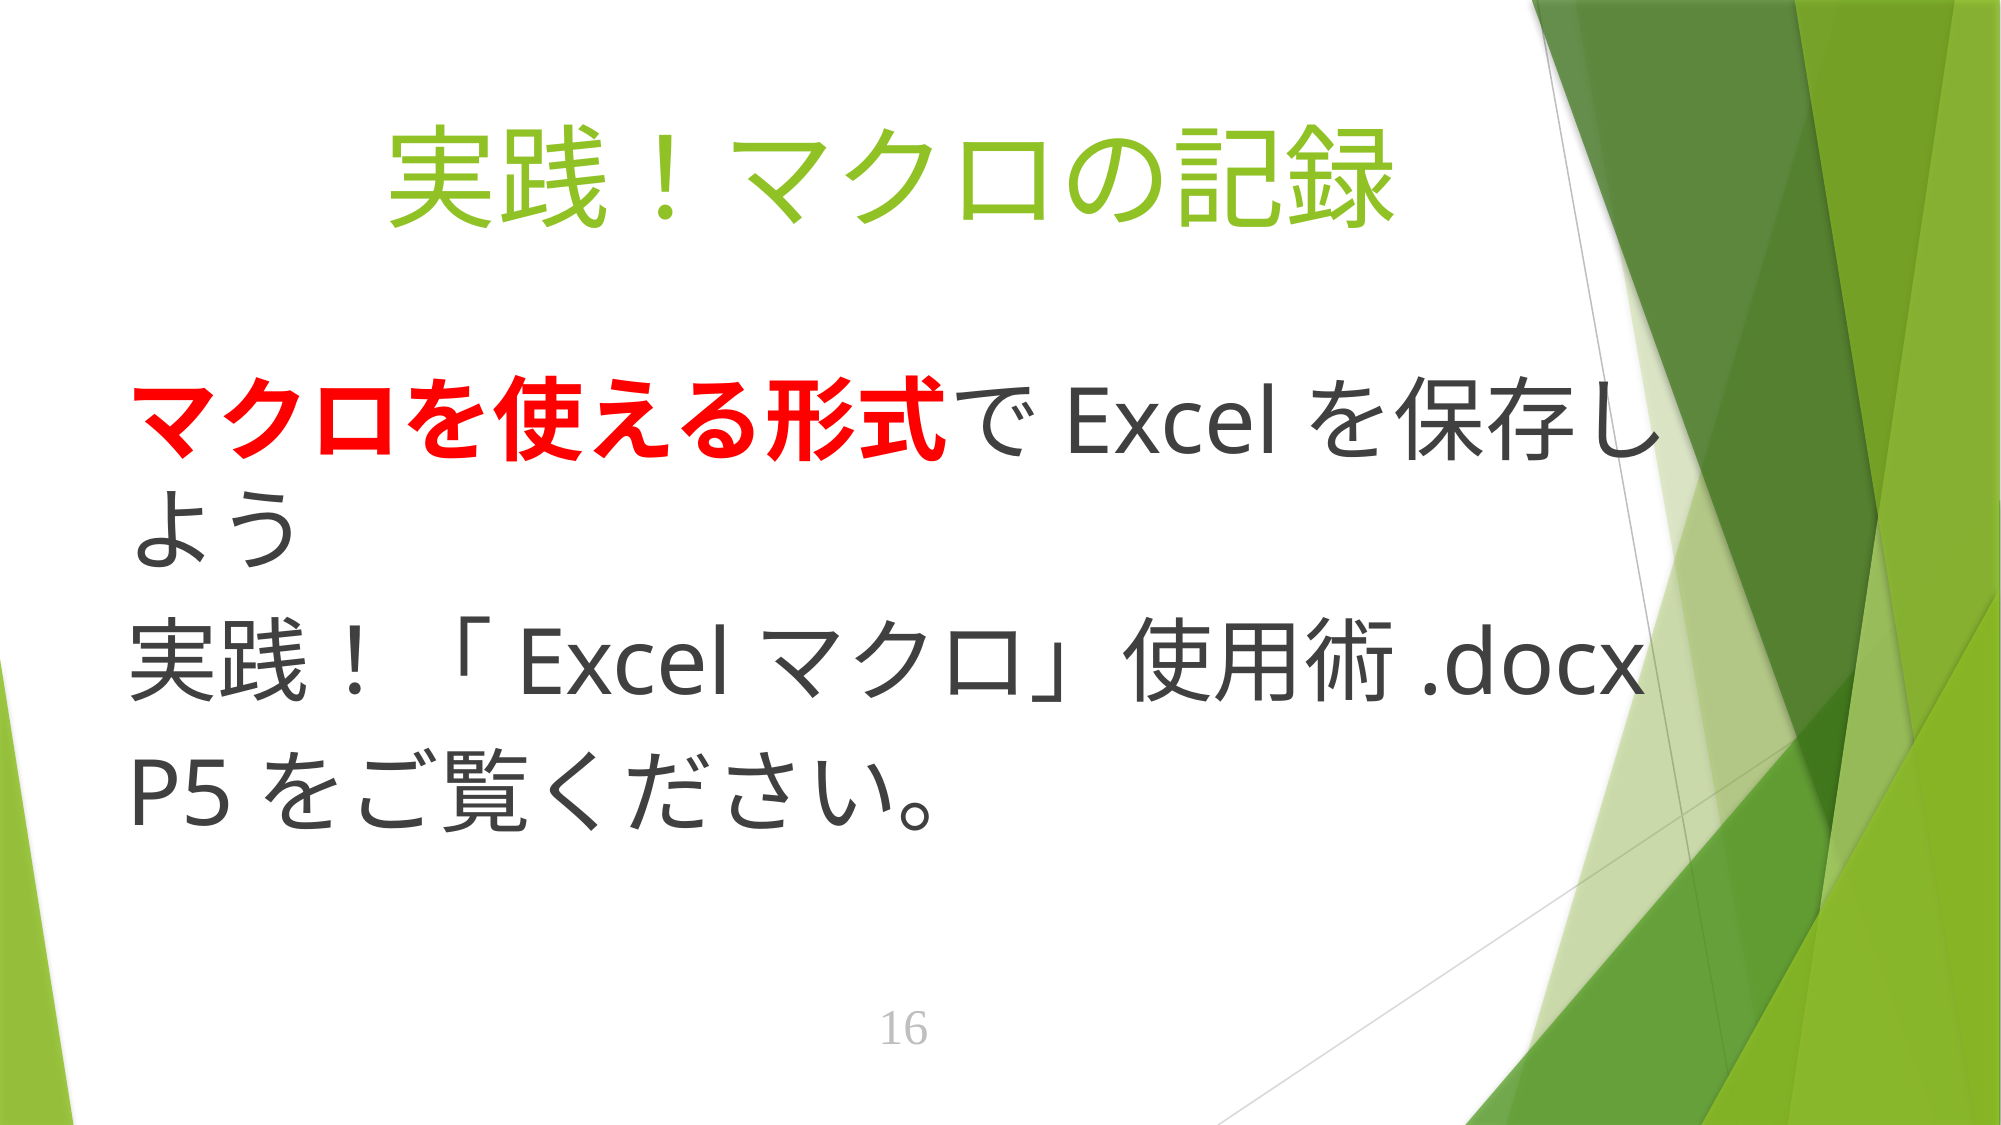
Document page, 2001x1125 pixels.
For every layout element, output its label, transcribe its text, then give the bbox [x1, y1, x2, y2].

title 実践！マクロの記録 [111, 99, 1522, 317]
list マクロを使える形式でExcelを保存しよう 実践！「Excelマクロ」使用術.docx P5をご覧ください。 [111, 354, 1689, 992]
slide_number 16 [831, 995, 944, 1055]
